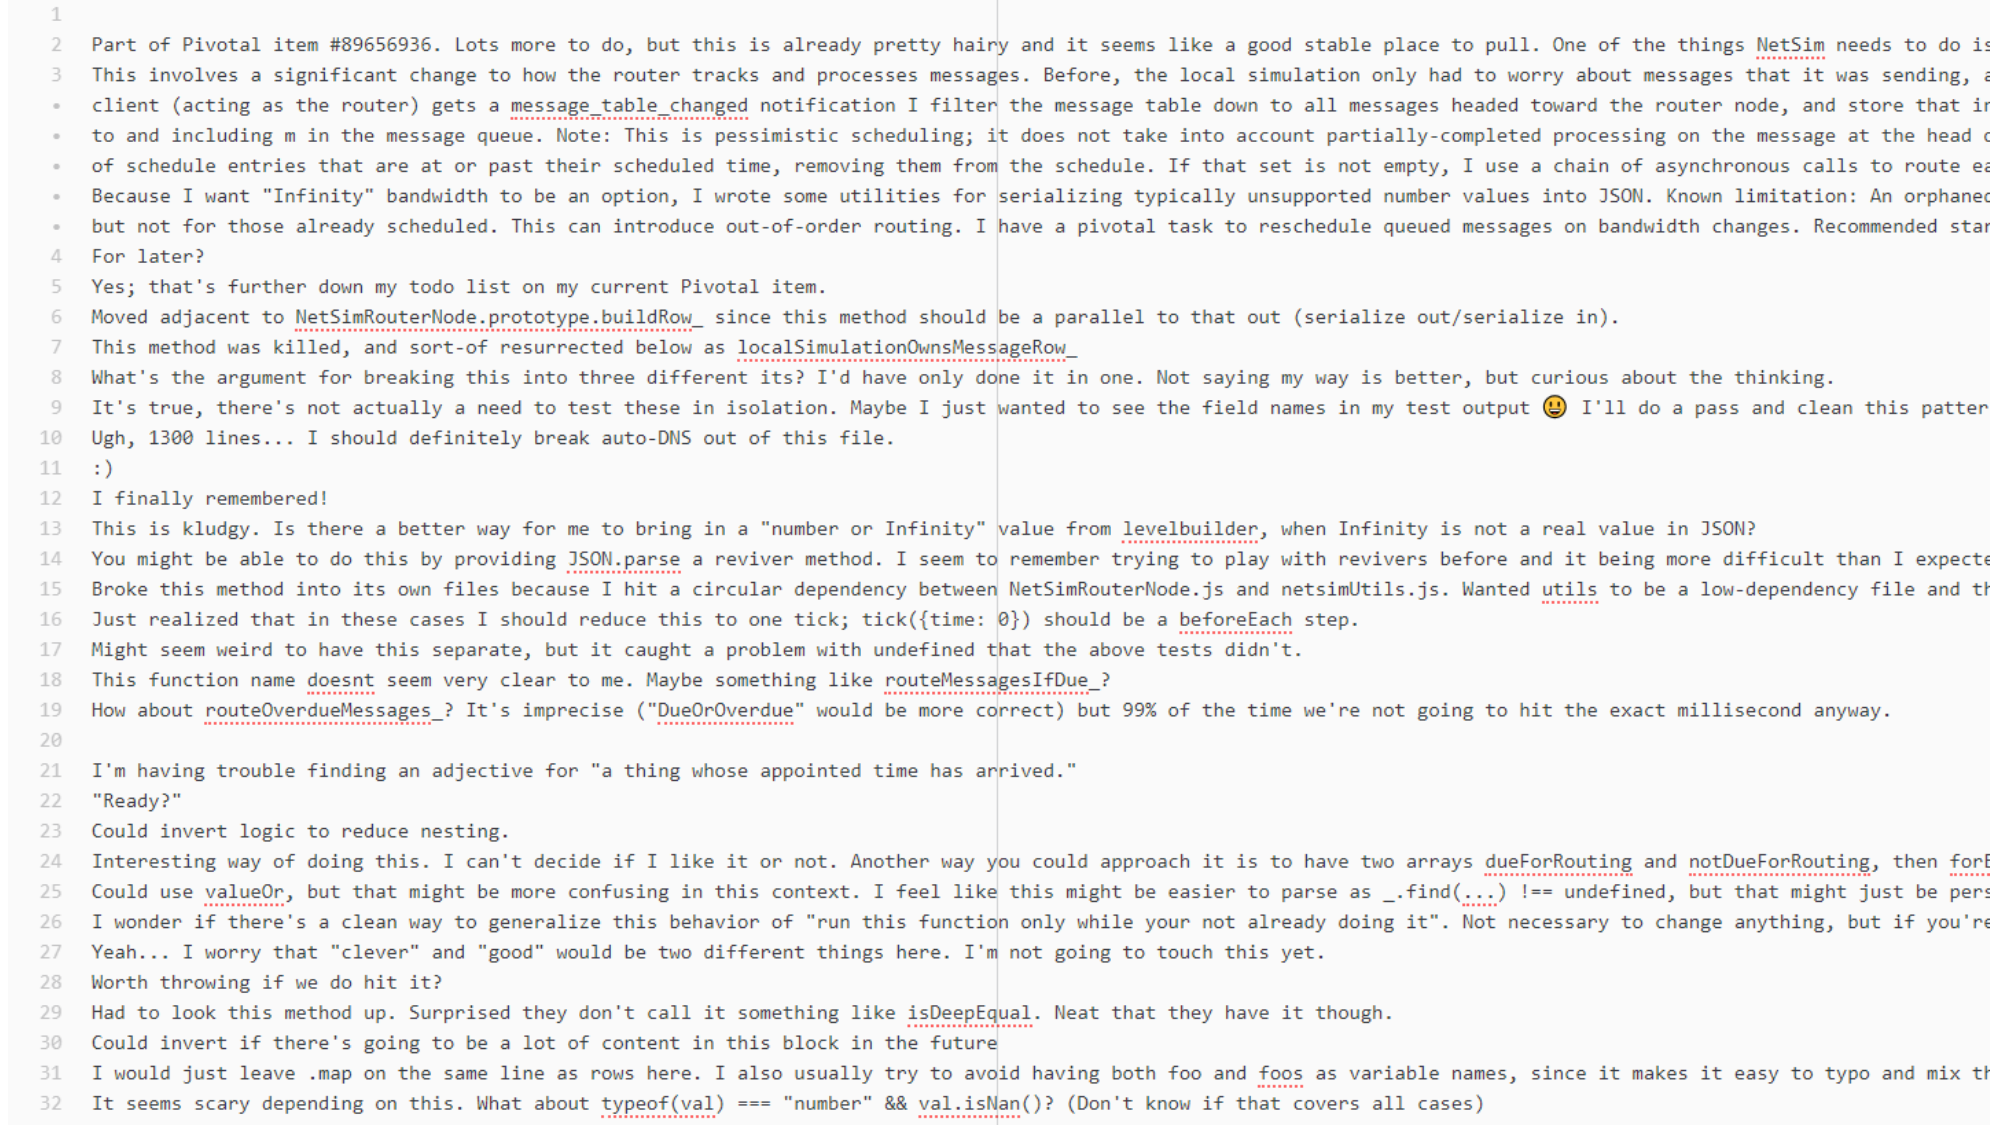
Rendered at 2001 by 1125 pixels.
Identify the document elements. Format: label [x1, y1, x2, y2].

list [8, 0, 1990, 1125]
